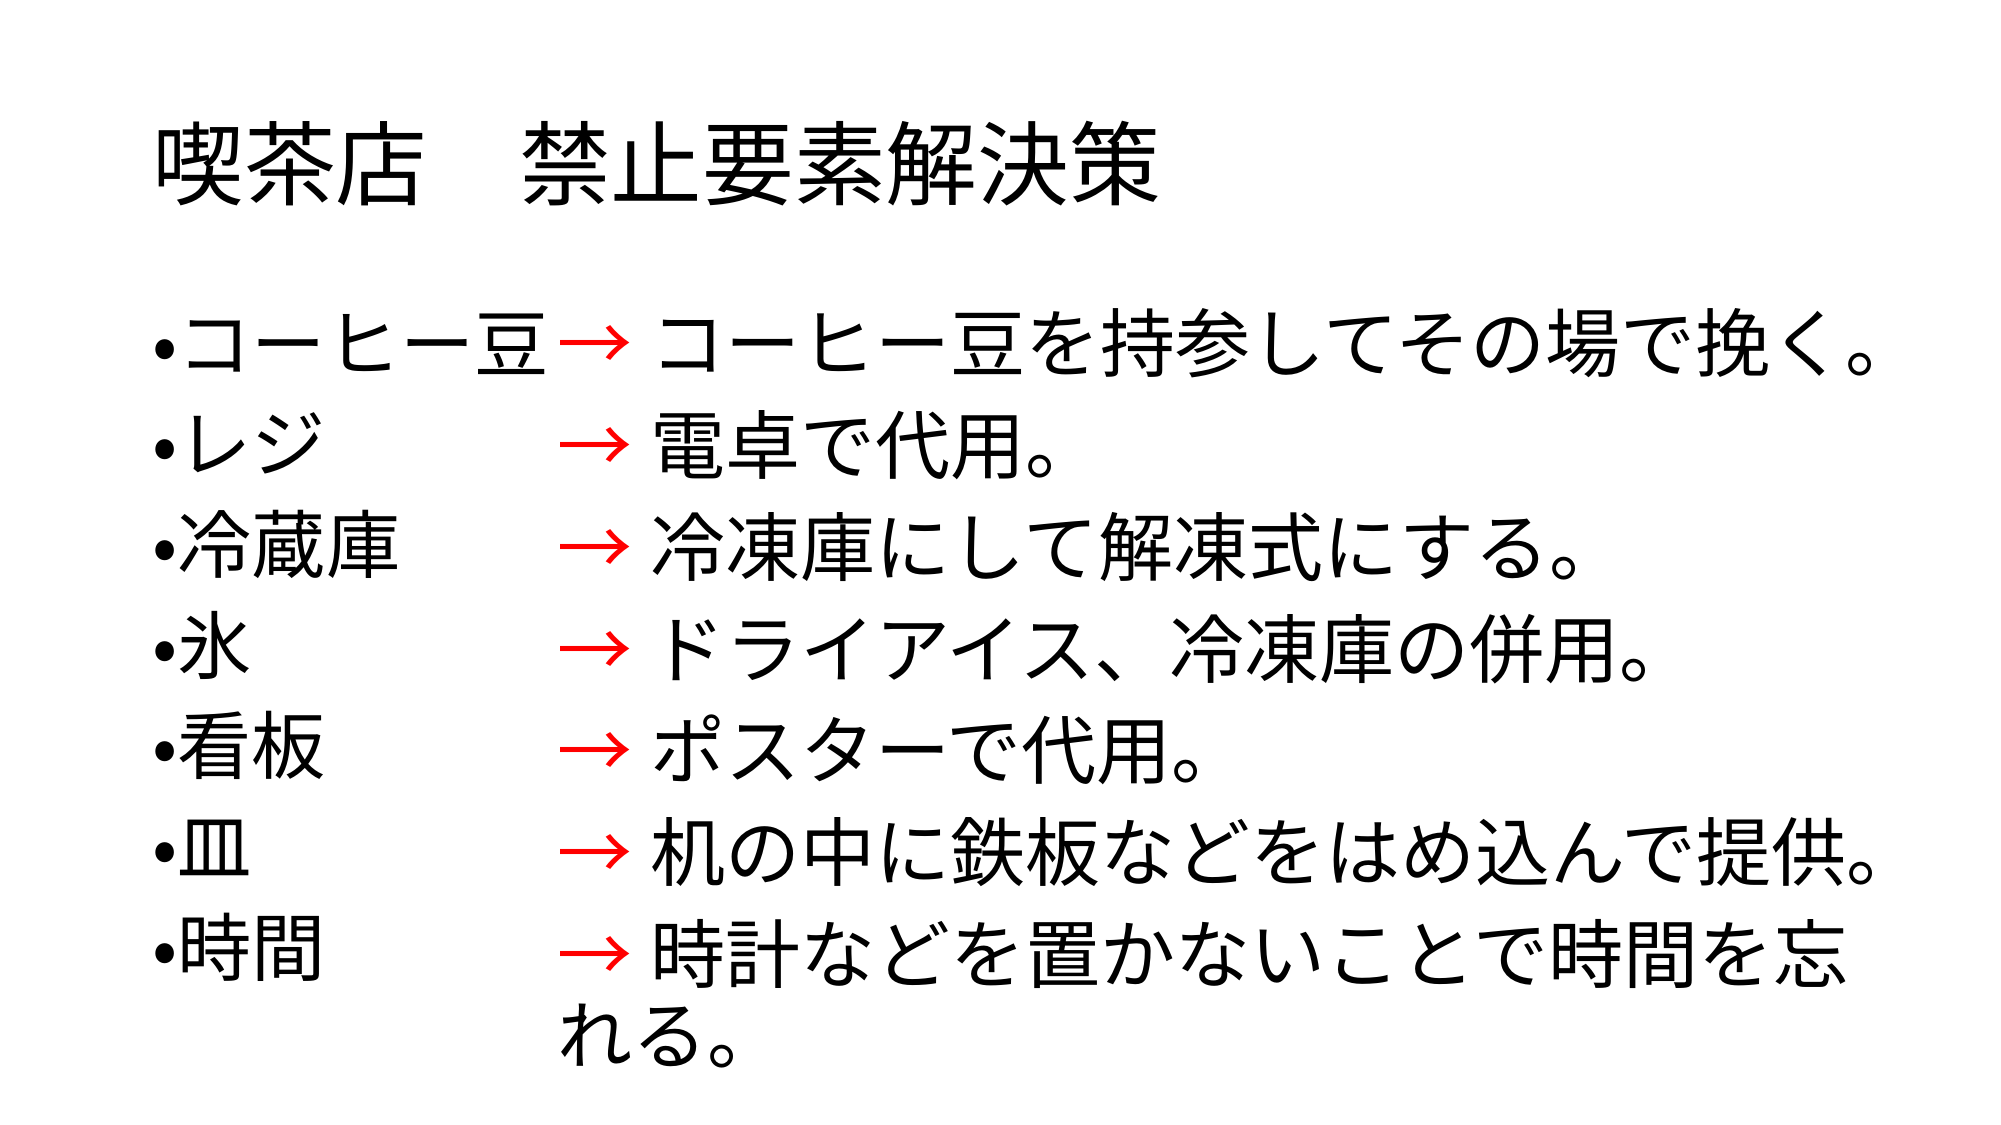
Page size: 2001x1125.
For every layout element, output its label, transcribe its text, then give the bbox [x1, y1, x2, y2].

list ・コーヒー豆 ・レジ ・冷蔵庫 ・氷 ・看板 ・皿 ・時間 [137, 299, 542, 1014]
title 喫茶店 禁止要素解決策 [137, 59, 1863, 278]
list →コーヒー豆を持参してその場で挽く。 →電卓で代用。 →冷凍庫にして解凍式にする。 →ドライアイス、冷凍庫の併用。 →ポスターで代用。 →机の中に鉄板などをはめ込んで提供。 →時計などを置かないことで時間を忘れる。 [542, 299, 1915, 1014]
